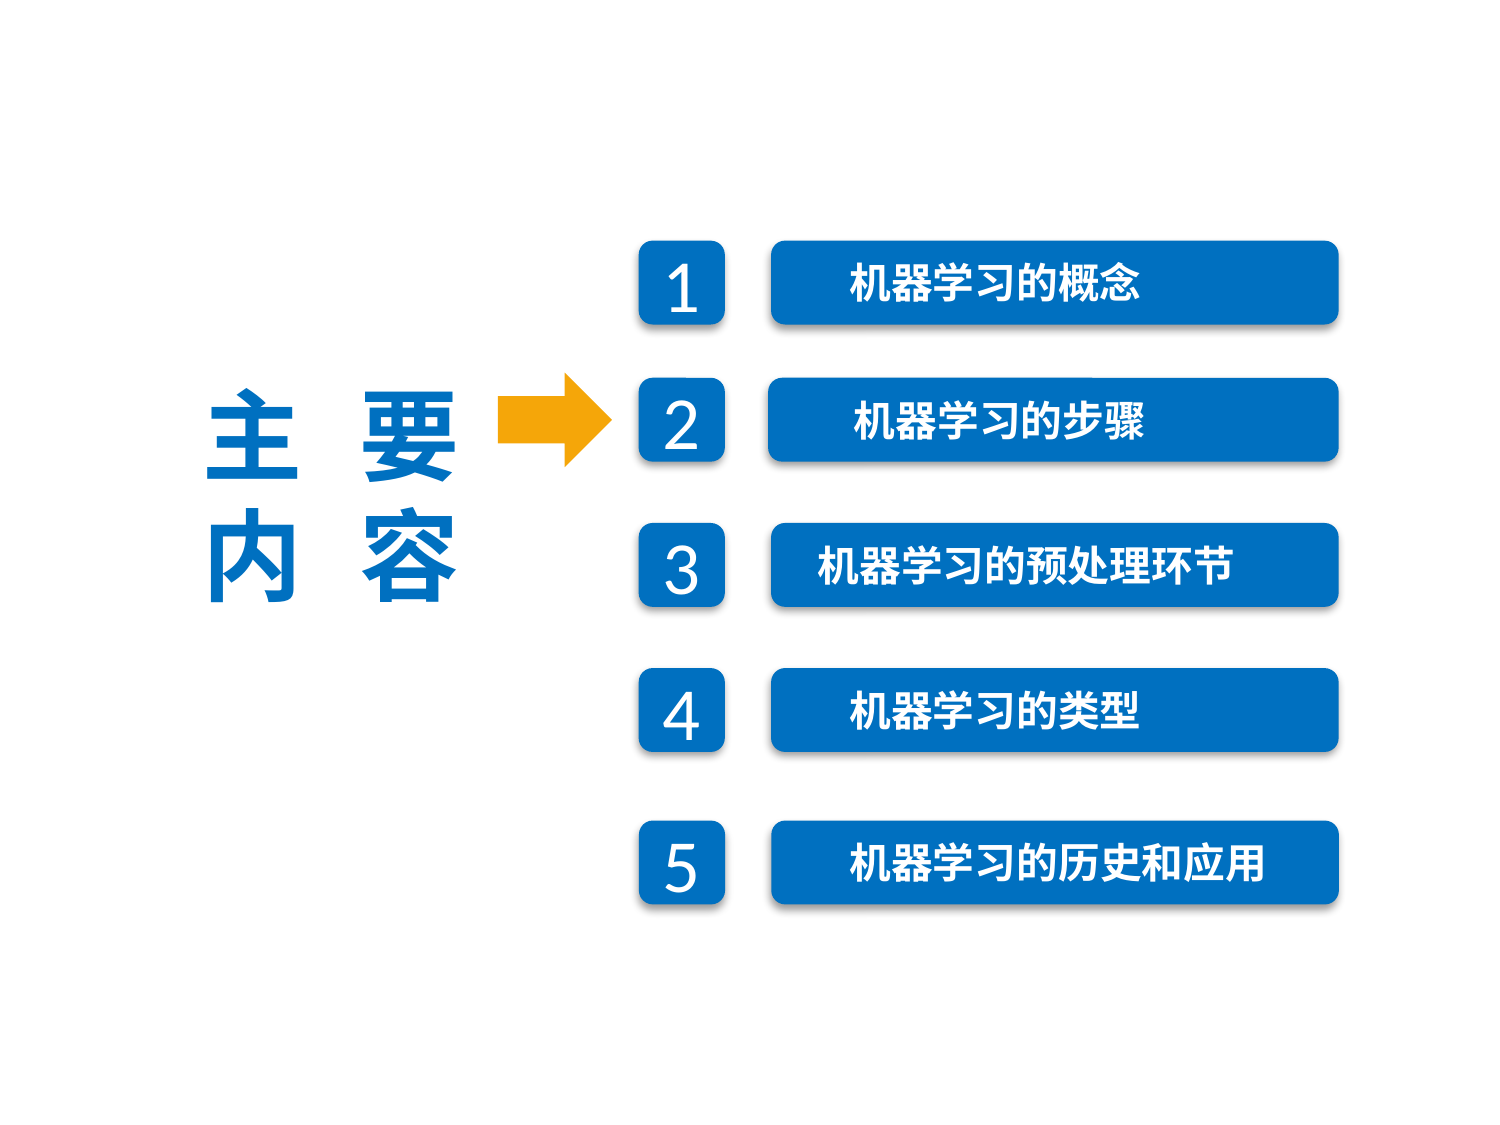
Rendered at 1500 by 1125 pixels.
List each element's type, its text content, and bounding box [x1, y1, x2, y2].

text_box 5 [636, 818, 728, 907]
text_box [771, 820, 1340, 905]
text_box 2 [636, 375, 727, 464]
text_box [770, 240, 1339, 325]
text_box 主 要 内 容 [50, 364, 612, 624]
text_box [767, 377, 1393, 462]
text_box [770, 667, 1339, 753]
text_box 4 [636, 665, 727, 755]
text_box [770, 522, 1339, 608]
text_box [495, 370, 615, 469]
text_box 1 [636, 238, 727, 327]
text_box 3 [636, 520, 727, 609]
